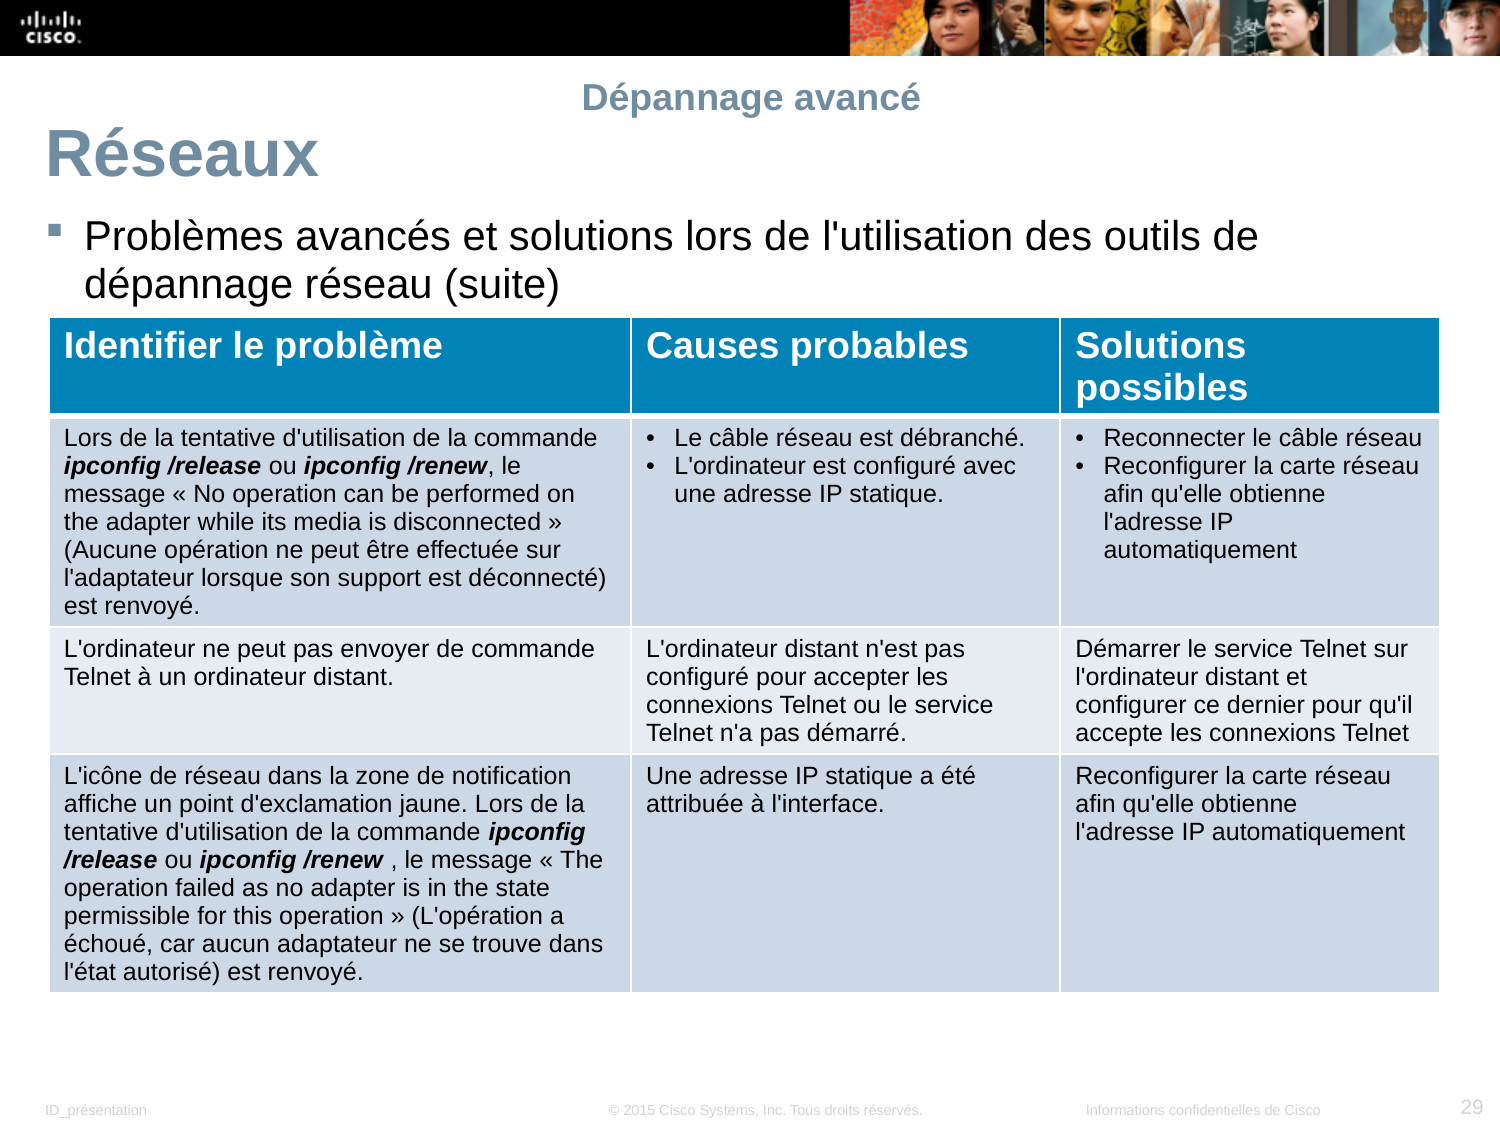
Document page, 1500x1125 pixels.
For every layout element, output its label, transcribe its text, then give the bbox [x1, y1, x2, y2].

table_cell Lors de la tentative d'utilisation de la commande ipconfig /release ou ipconfig /renew, le message « No operation can be performed on the adapter while its media is disconnected » (Aucune opération ne peut être effectuée sur l'adaptateur lorsque son support est déconnecté) est renvoyé. [50, 419, 630, 626]
list Problèmes avancés et solutions lors de l'utilisation des outils de dépannage réseau (suite) [31, 205, 1479, 302]
table_cell Reconfigurer la carte réseau afin qu'elle obtienne l'adresse IP automatiquement [1061, 755, 1439, 992]
picture [0, 0, 1500, 56]
table_header Identifier le problème [50, 318, 630, 413]
table_header Solutions possibles [1061, 318, 1439, 413]
title Dépannage avancé Réseaux [31, 59, 1471, 198]
table_cell Une adresse IP statique a été attribuée à l'interface. [632, 755, 1059, 992]
table_header Causes probables [632, 318, 1059, 413]
table_cell L'ordinateur distant n'est pas configuré pour accepter les connexions Telnet ou le service Telnet n'a pas démarré. [632, 628, 1059, 753]
table_cell Reconnecter le câble réseau Reconfigurer la carte réseau afin qu'elle obtienne l'adresse IP automatiquement [1061, 419, 1439, 626]
table_cell L'ordinateur ne peut pas envoyer de commande Telnet à un ordinateur distant. [50, 628, 630, 753]
table_cell Le câble réseau est débranché. L'ordinateur est configuré avec une adresse IP statique. [632, 419, 1059, 626]
table_cell Démarrer le service Telnet sur l'ordinateur distant et configurer ce dernier pour qu'il accepte les connexions Telnet [1061, 628, 1439, 753]
table_cell L'icône de réseau dans la zone de notification affiche un point d'exclamation jaune. Lors de la tentative d'utilisation de la commande ipconfig /release ou ipconfig /renew , le message « The operation failed as no adapter is in the state permissible for this operation » (L'opération a échoué, car aucun adaptateur ne se trouve dans l'état autorisé) est renvoyé. [50, 755, 630, 992]
